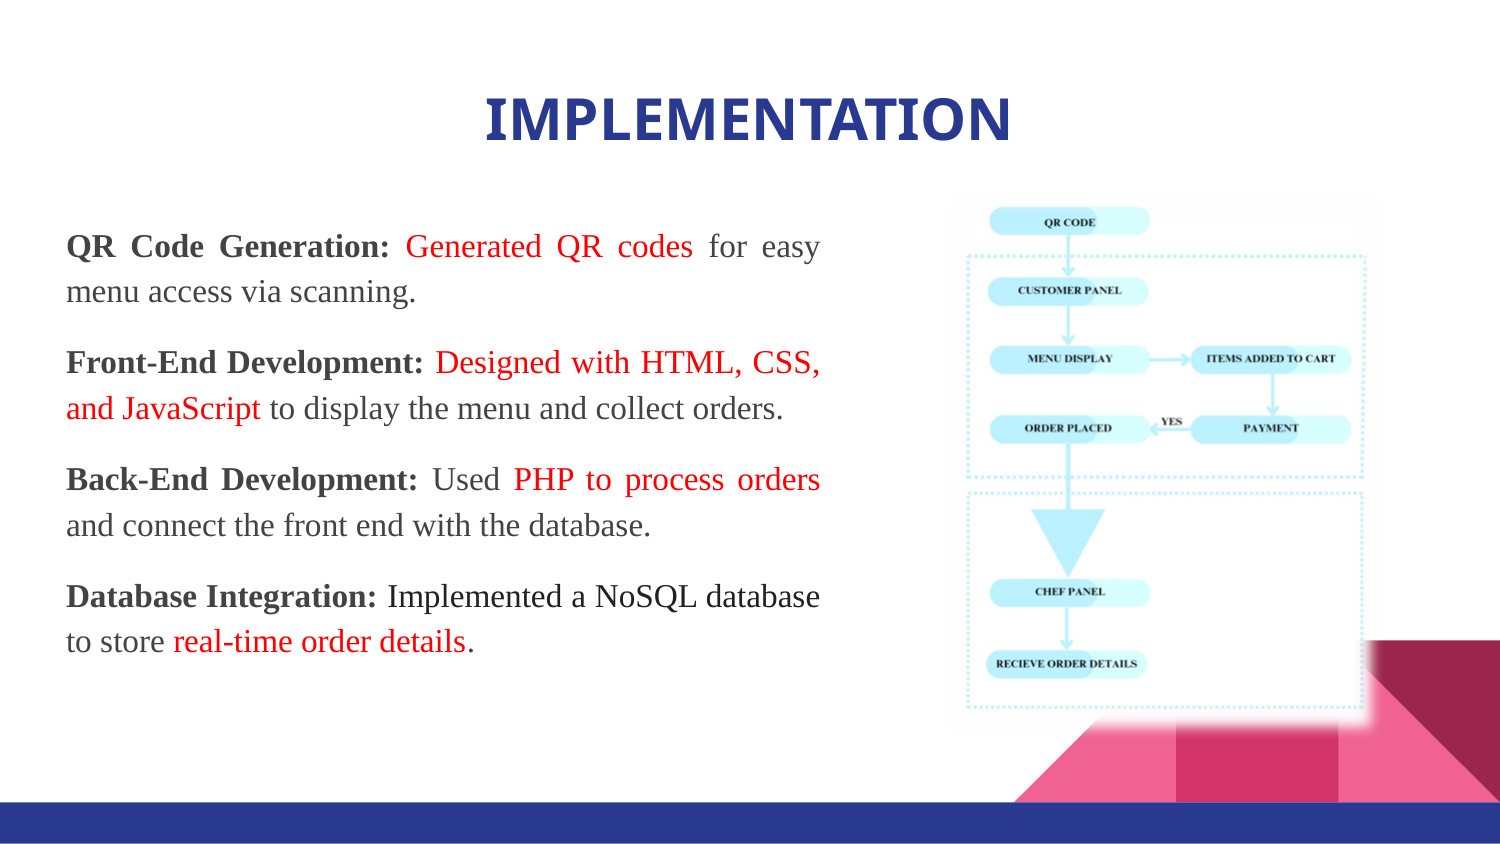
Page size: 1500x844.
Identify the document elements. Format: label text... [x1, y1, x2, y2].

list QR Code Generation: Generated QR codes for easy menu access via scanning. Front-End Development: Designed with HTML, CSS, and JavaScript to display the menu and collect orders. Back-End Development: Used PHP to process orders and connect the front end with the database. Database Integration: Implemented a NoSQL database to store real-time order details. [51, 202, 836, 751]
picture [942, 186, 1389, 744]
title IMPLEMENTATION [51, 67, 1449, 167]
